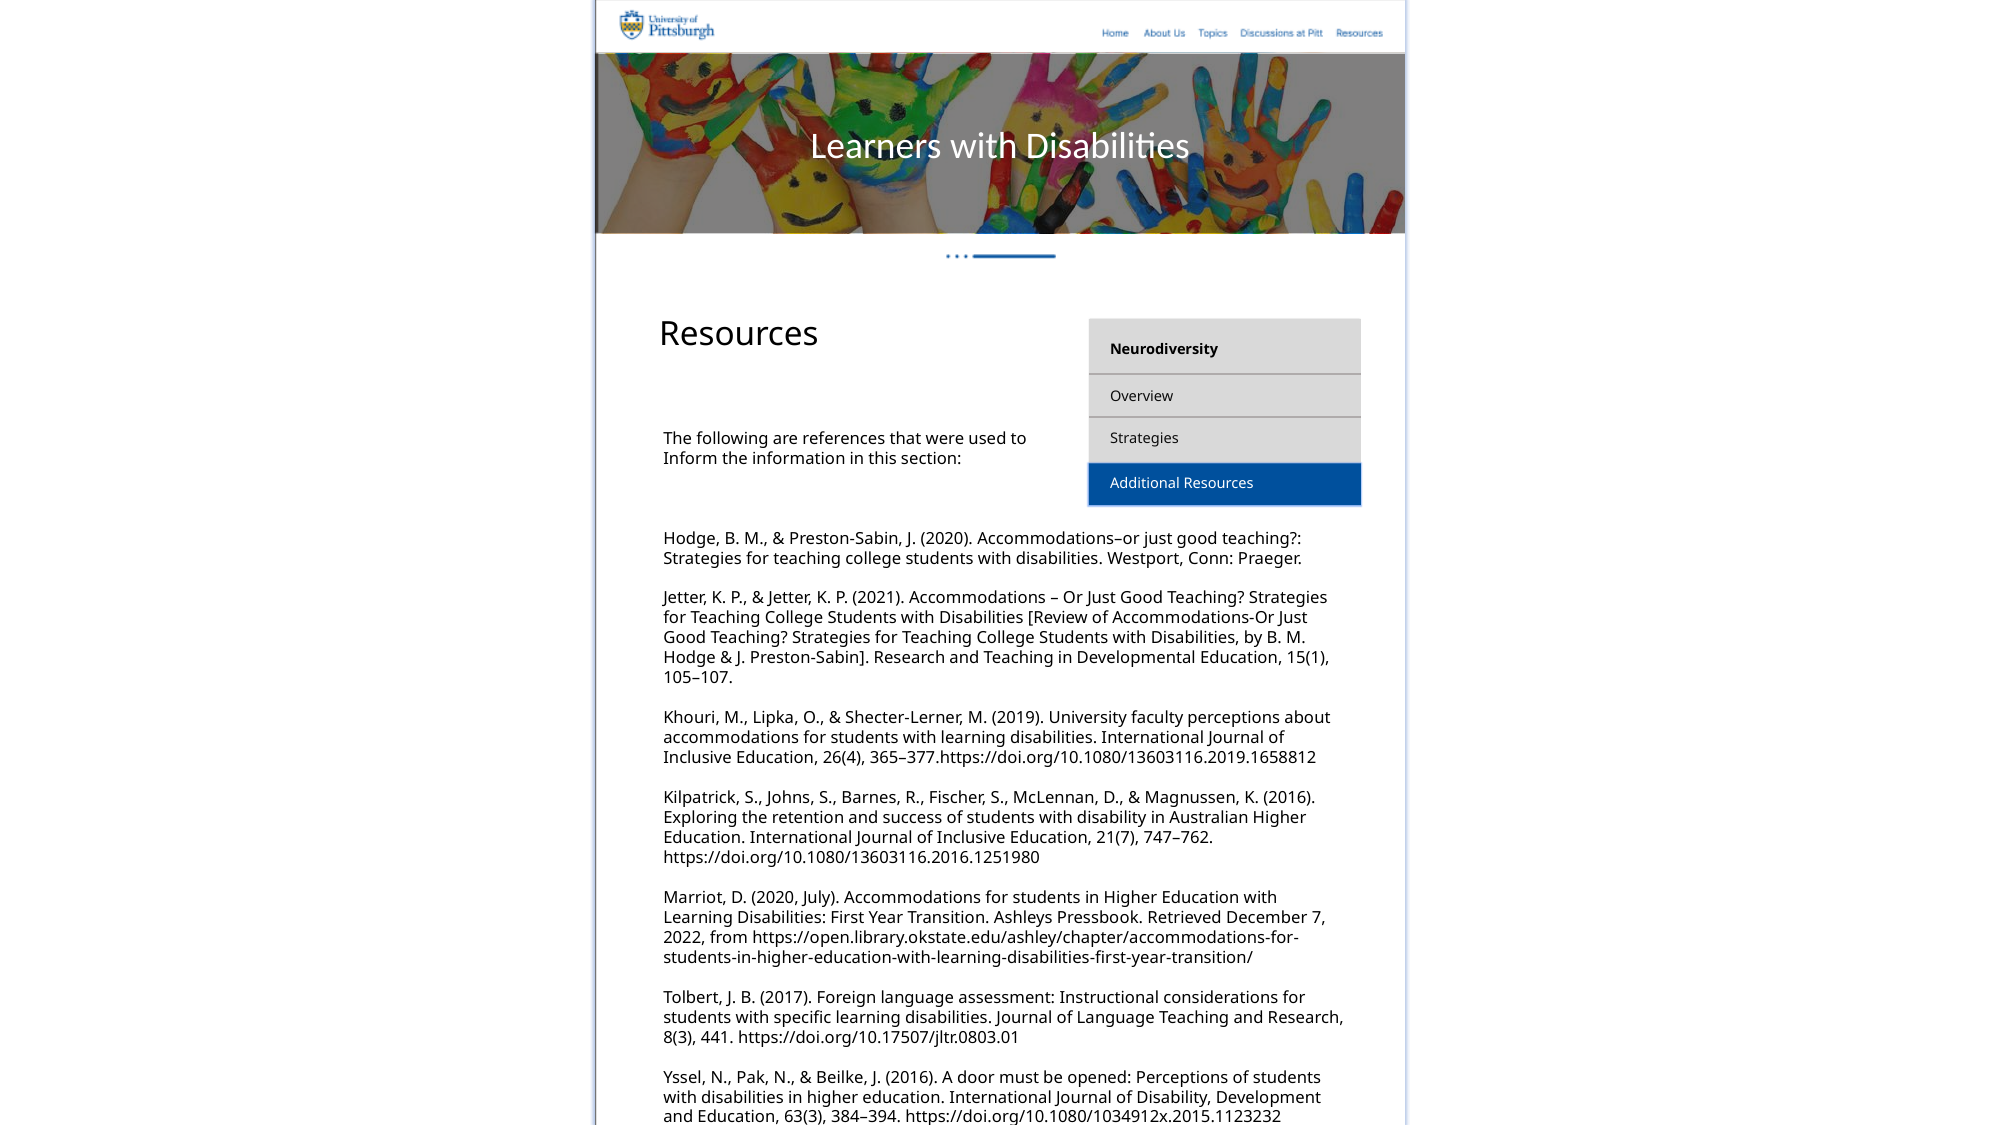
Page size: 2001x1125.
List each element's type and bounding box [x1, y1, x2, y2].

picture [594, 0, 1405, 1125]
